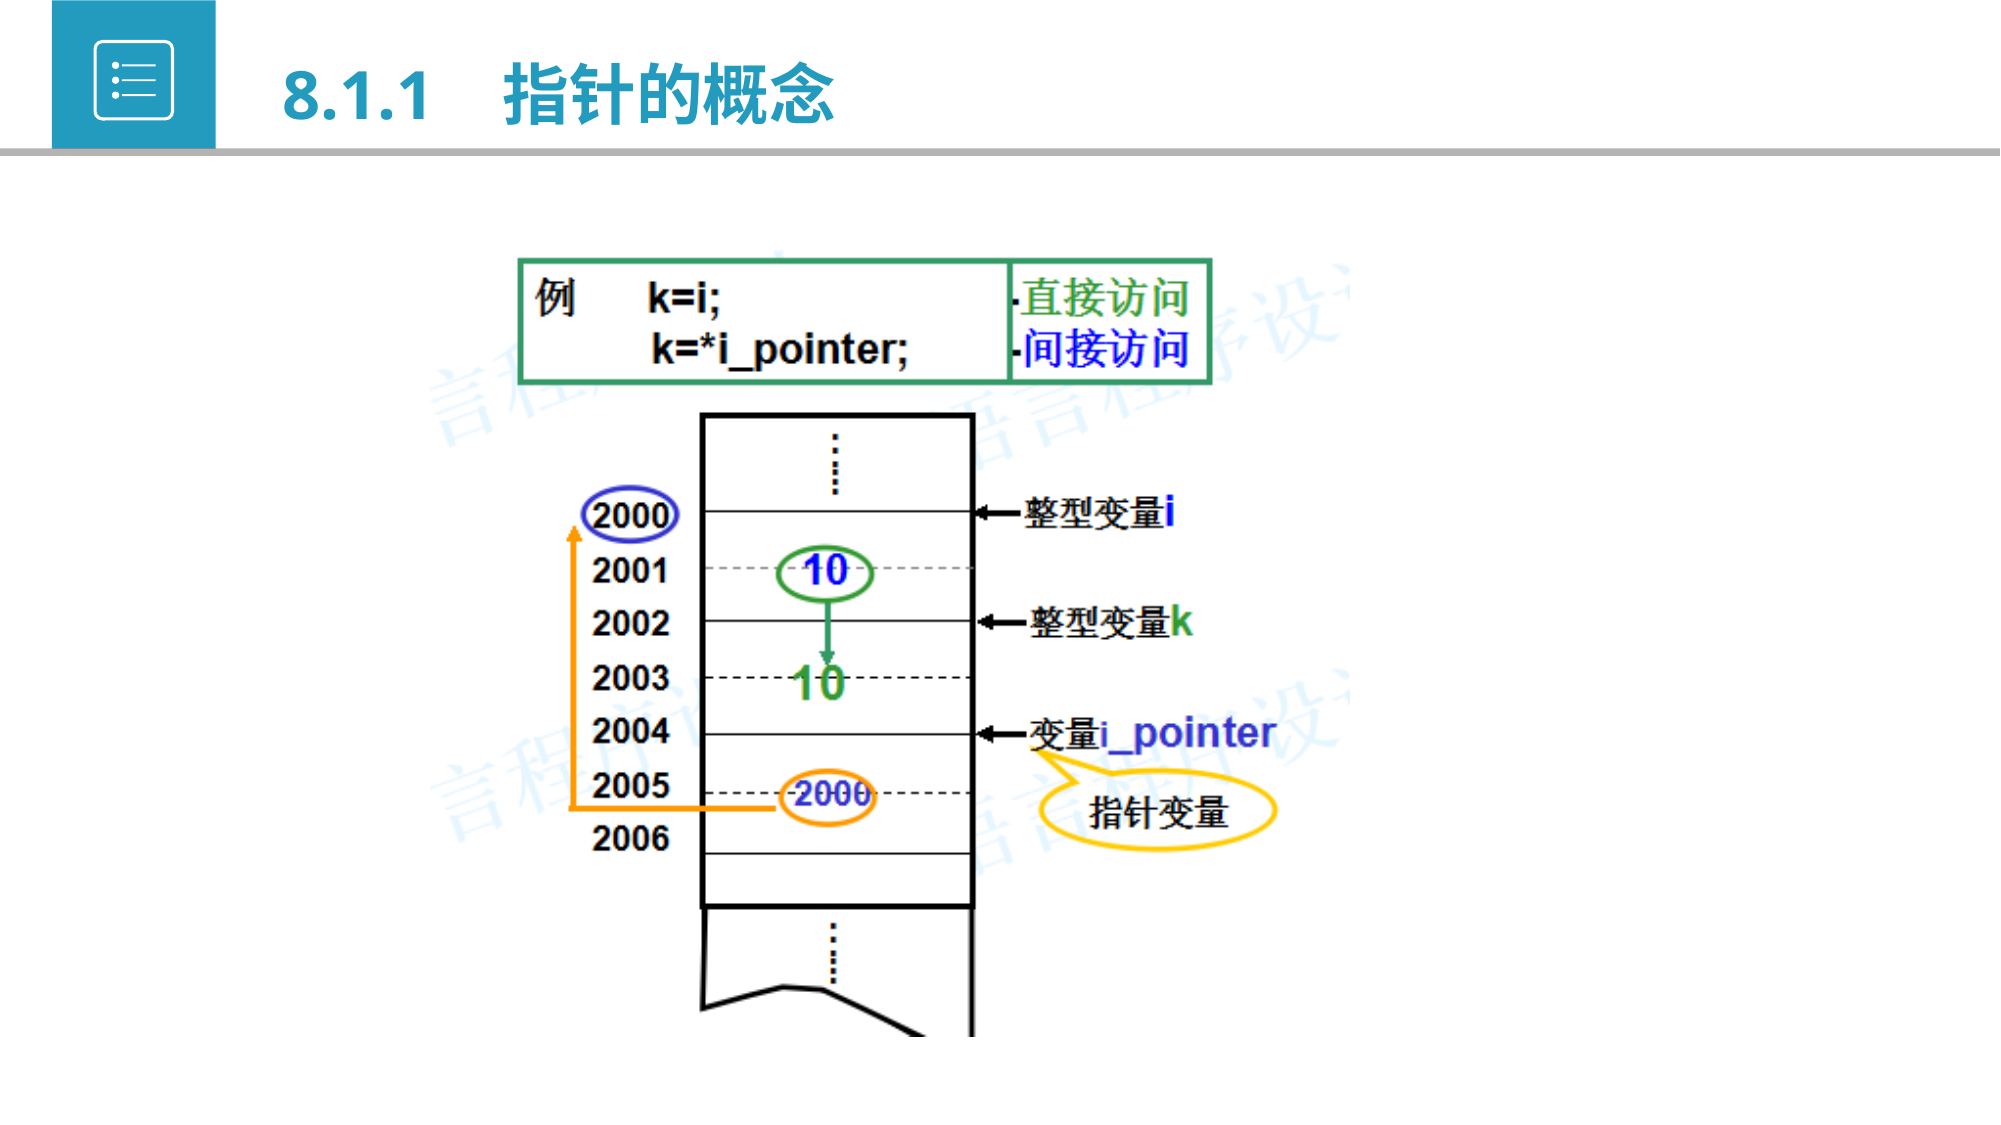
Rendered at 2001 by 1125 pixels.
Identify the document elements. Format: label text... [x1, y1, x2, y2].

picture [430, 233, 1350, 1037]
text_box 8.1.1 指针的概念 [267, 45, 852, 141]
